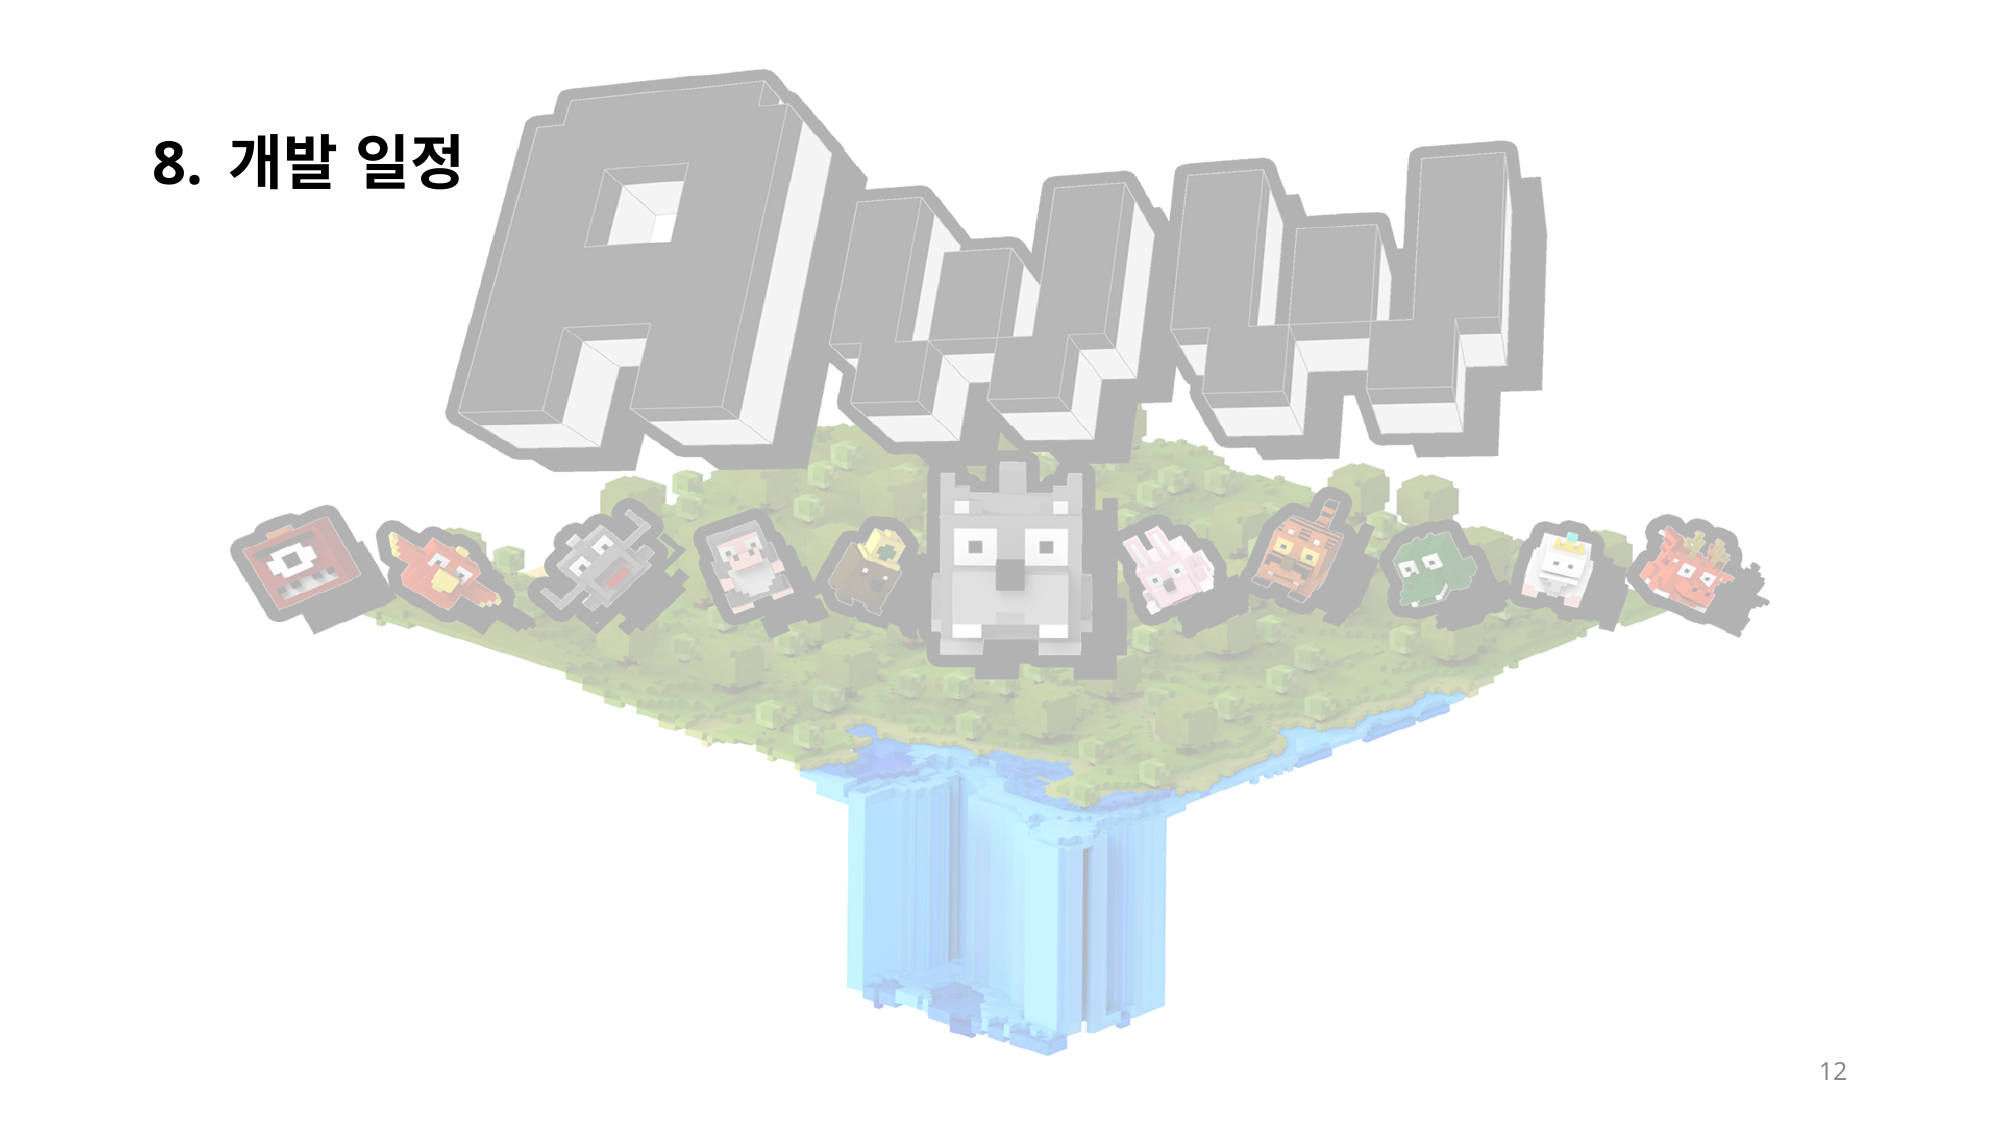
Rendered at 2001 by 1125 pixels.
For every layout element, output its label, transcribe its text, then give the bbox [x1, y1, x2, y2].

title 8. 개발 일정 [137, 59, 1863, 278]
slide_number 12 [1412, 1042, 1863, 1103]
list [137, 299, 1863, 1014]
